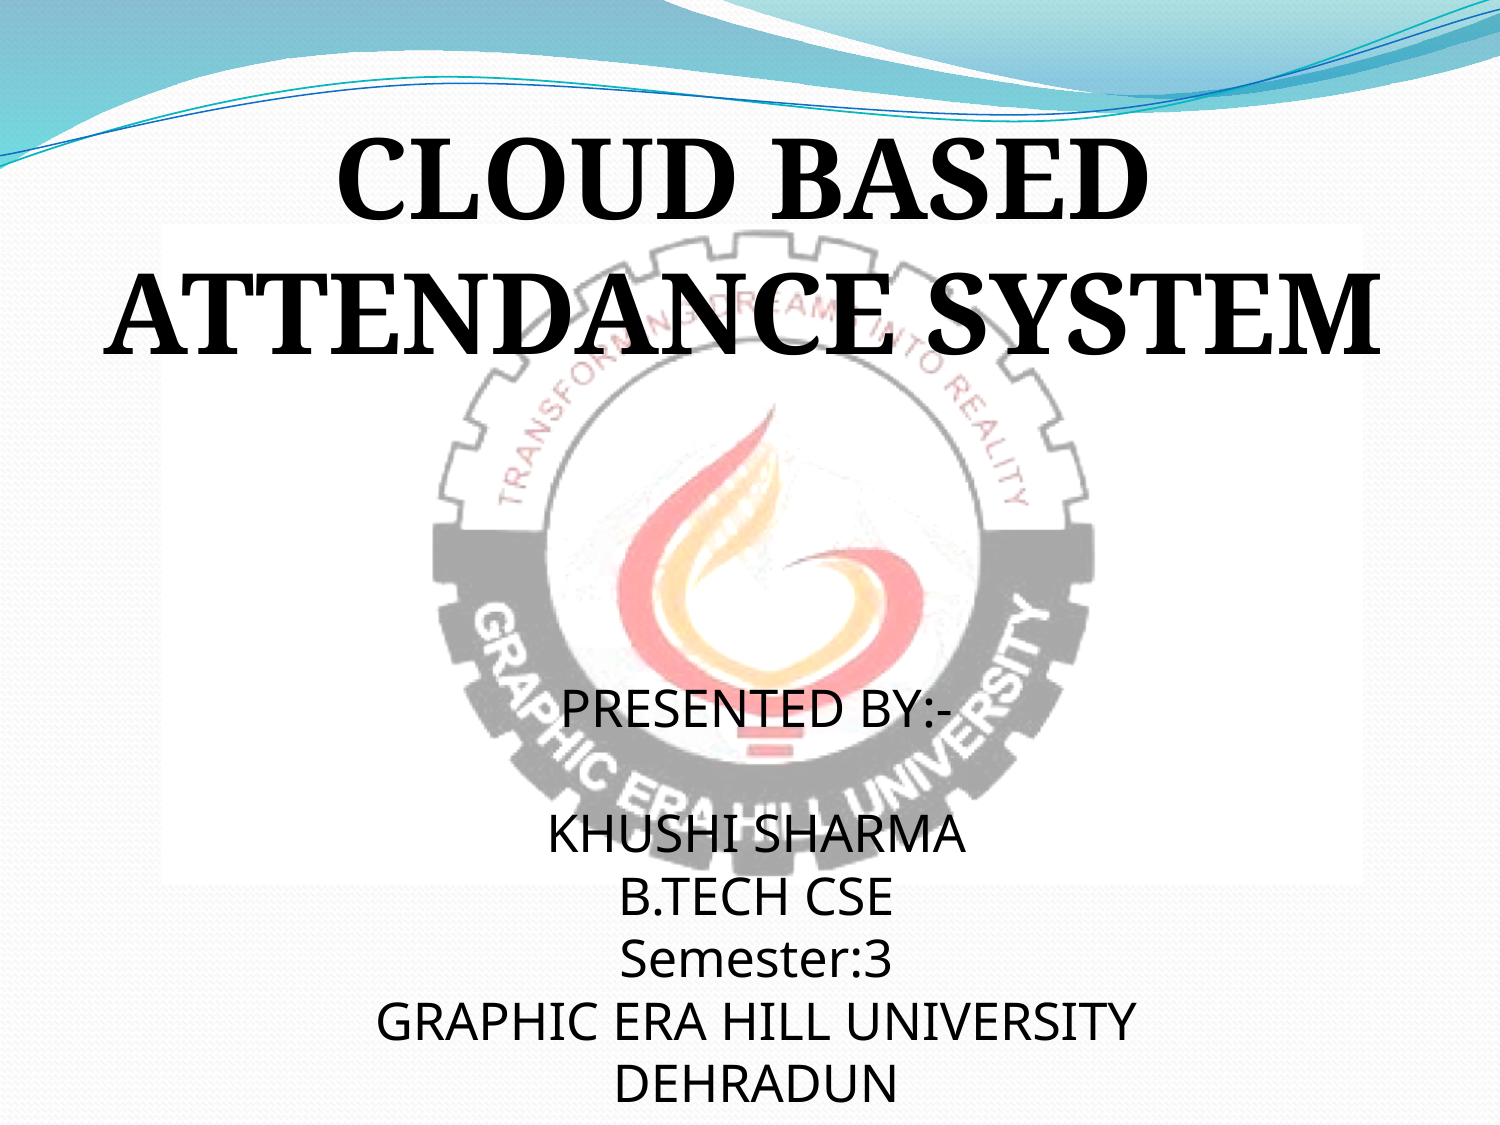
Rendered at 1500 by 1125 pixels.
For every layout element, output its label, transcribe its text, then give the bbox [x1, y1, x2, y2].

text_box CLOUD BASED ATTENDANCE SYSTEM [24, 99, 1463, 385]
picture [162, 224, 1363, 885]
text_box PRESENTED BY:- KHUSHI SHARMA B.TECH CSE Semester:3 GRAPHIC ERA HILL UNIVERSITY DEHRADUN [274, 899, 1238, 1121]
